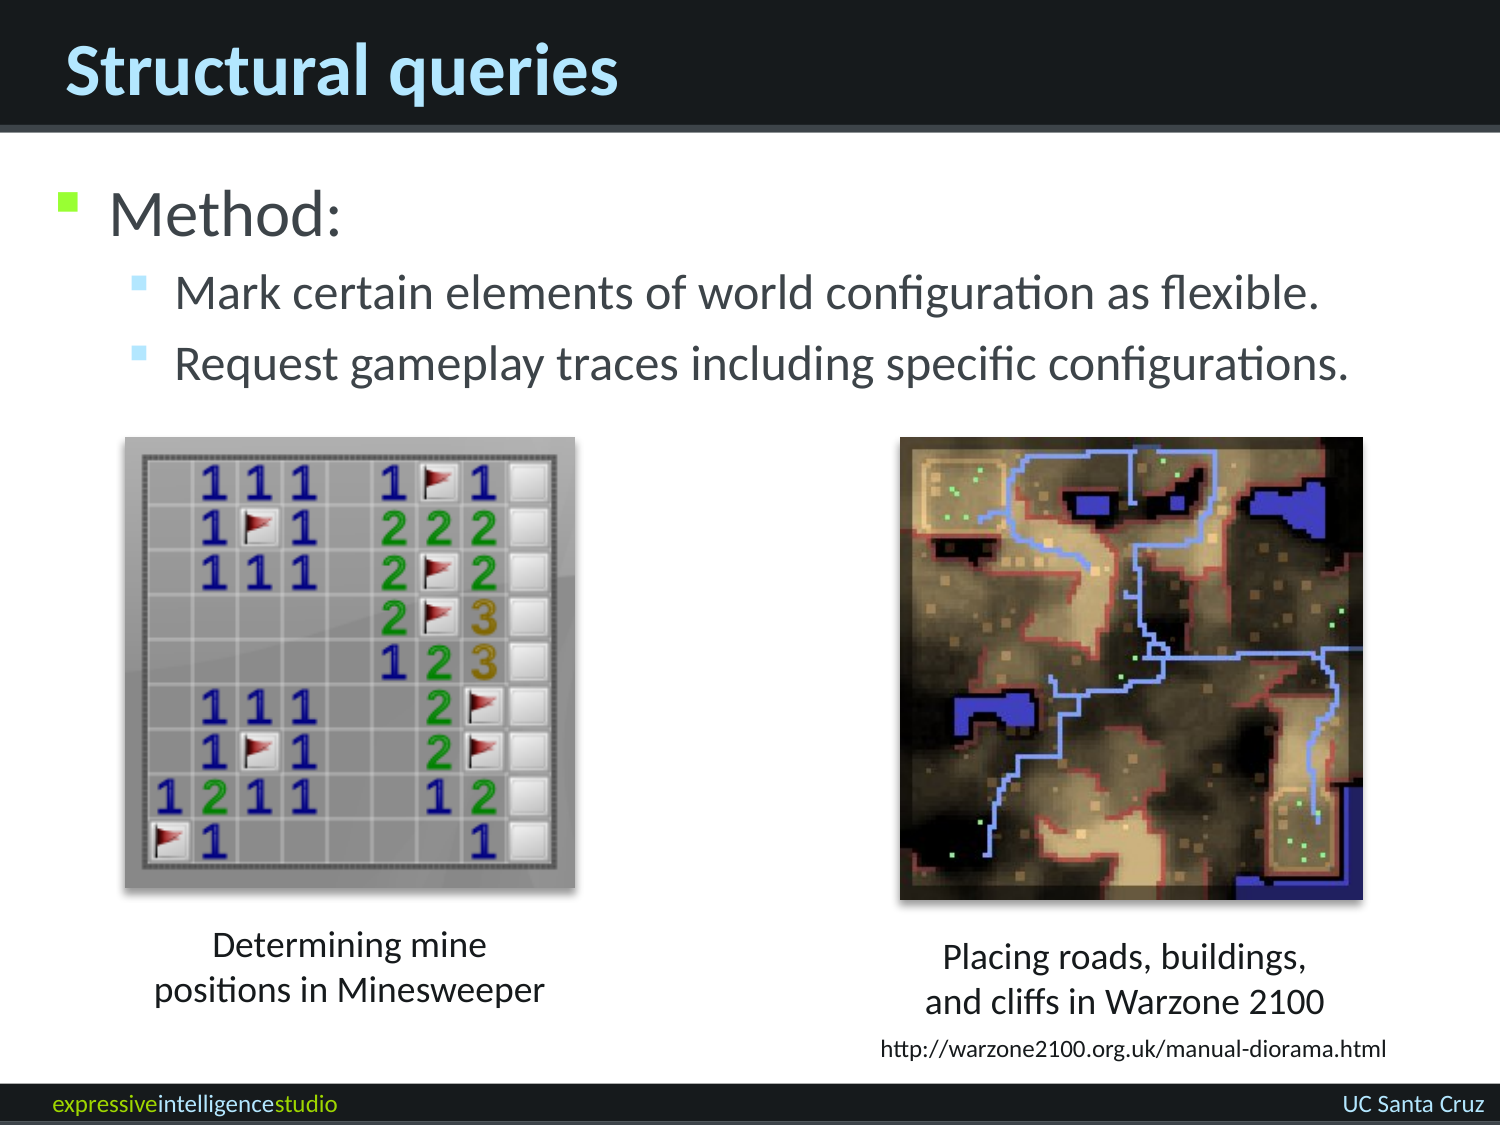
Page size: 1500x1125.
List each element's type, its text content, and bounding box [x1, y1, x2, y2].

list Method: Mark certain elements of world configuration as flexible. Request gameplay traces including specific configurations. [37, 162, 1388, 413]
text_box Determining mine positions in Minesweeper [124, 912, 575, 1018]
picture [899, 437, 1363, 901]
text_box Placing roads, buildings, and cliffs in Warzone 2100 [899, 924, 1350, 1025]
picture [124, 437, 576, 888]
text_box http://warzone2100.org.uk/manual-diorama.html [865, 1025, 1404, 1070]
title Structural queries [49, 0, 1401, 131]
